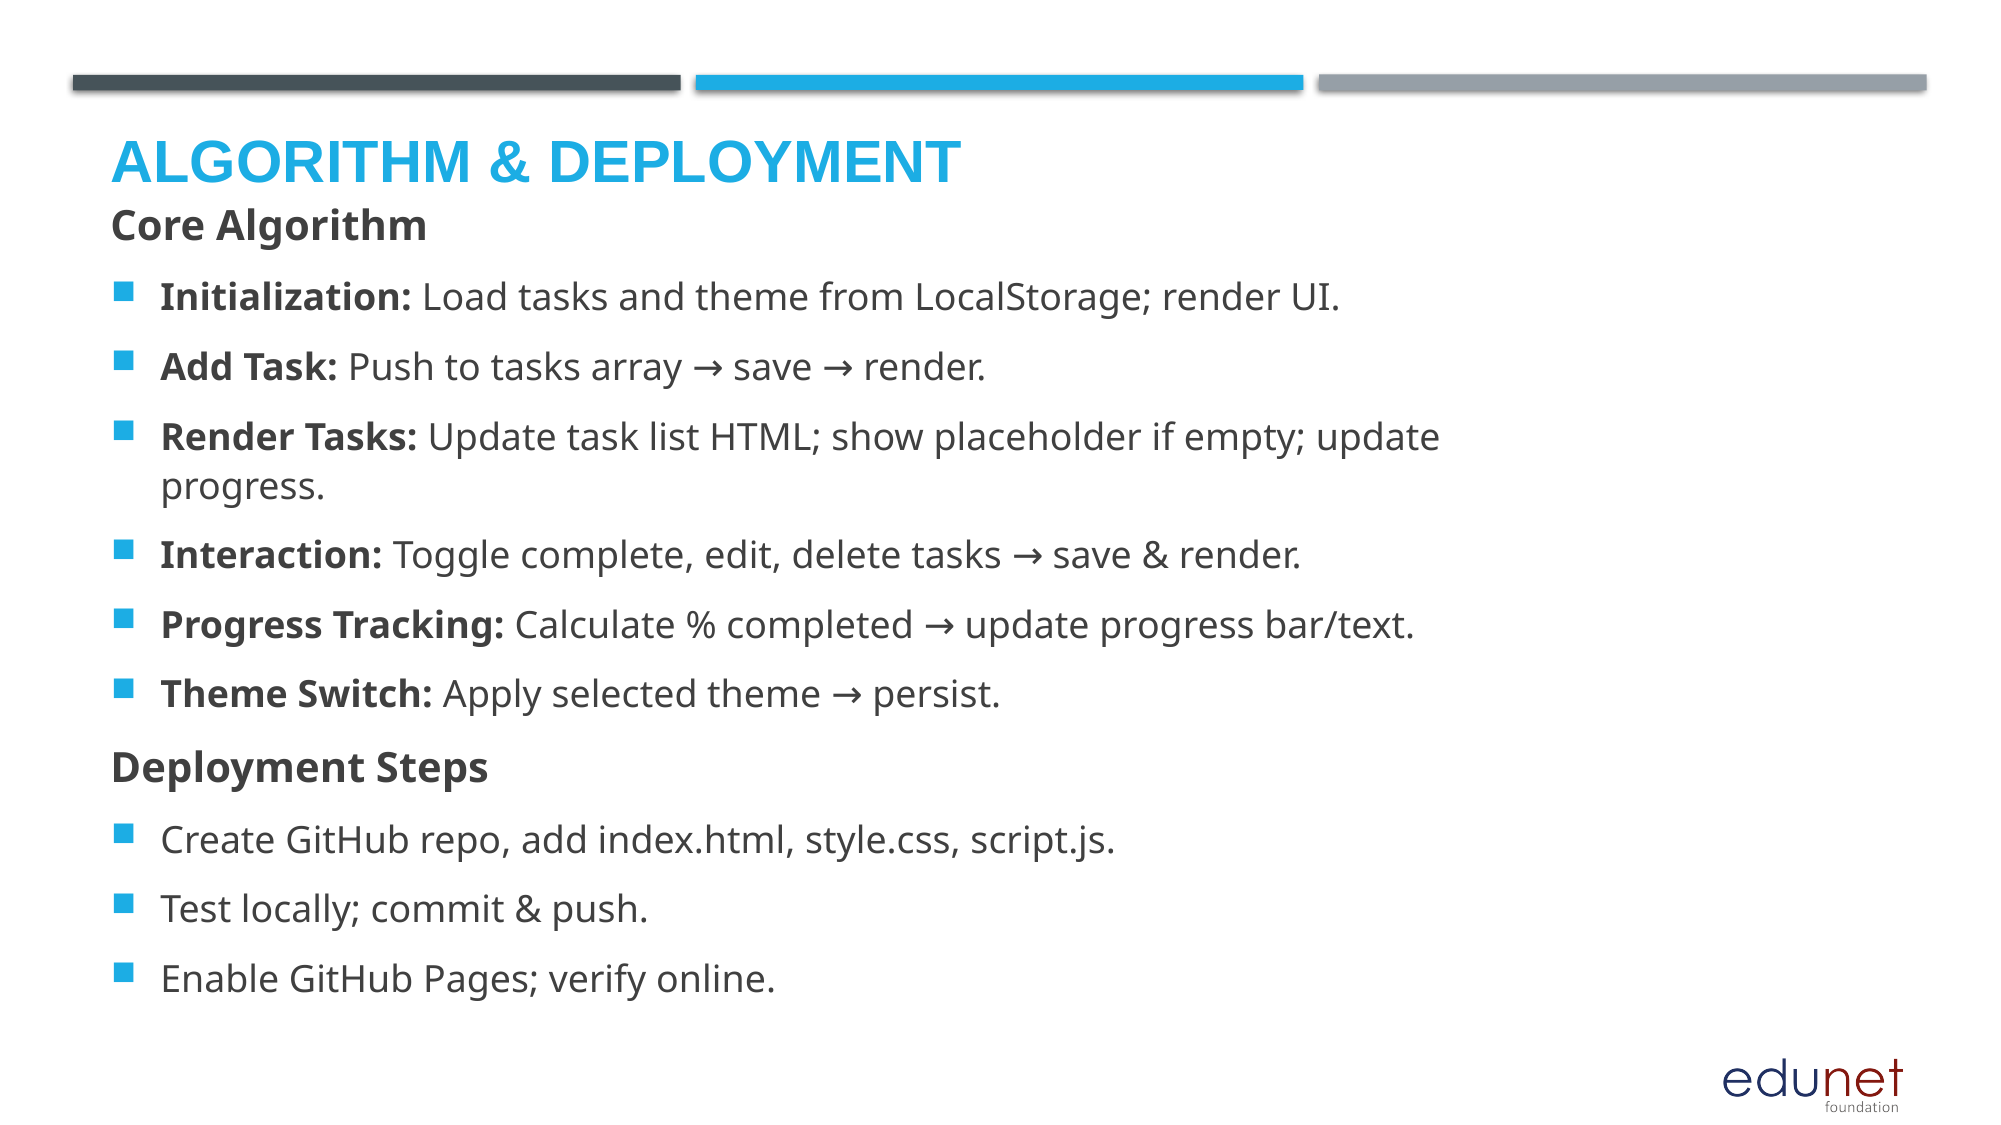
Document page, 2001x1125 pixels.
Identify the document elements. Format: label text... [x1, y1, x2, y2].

list Core Algorithm Initialization: Load tasks and theme from LocalStorage; render UI. Add Task: Push to tasks array → save → render. Render Tasks: Update task list HTML; show placeholder if empty; update progress. Interaction: Toggle complete, edit, delete tasks → save & render. Progress Tracking: Calculate % completed → update progress bar/text. Theme Switch: Apply selected theme → persist. Deployment Steps Create GitHub repo, add index.html, style.css, script.js. Test locally; commit & push. Enable GitHub Pages; verify online. [95, 186, 1483, 1008]
title Algorithm & Deployment [95, 115, 1905, 203]
picture [1719, 1056, 1905, 1116]
